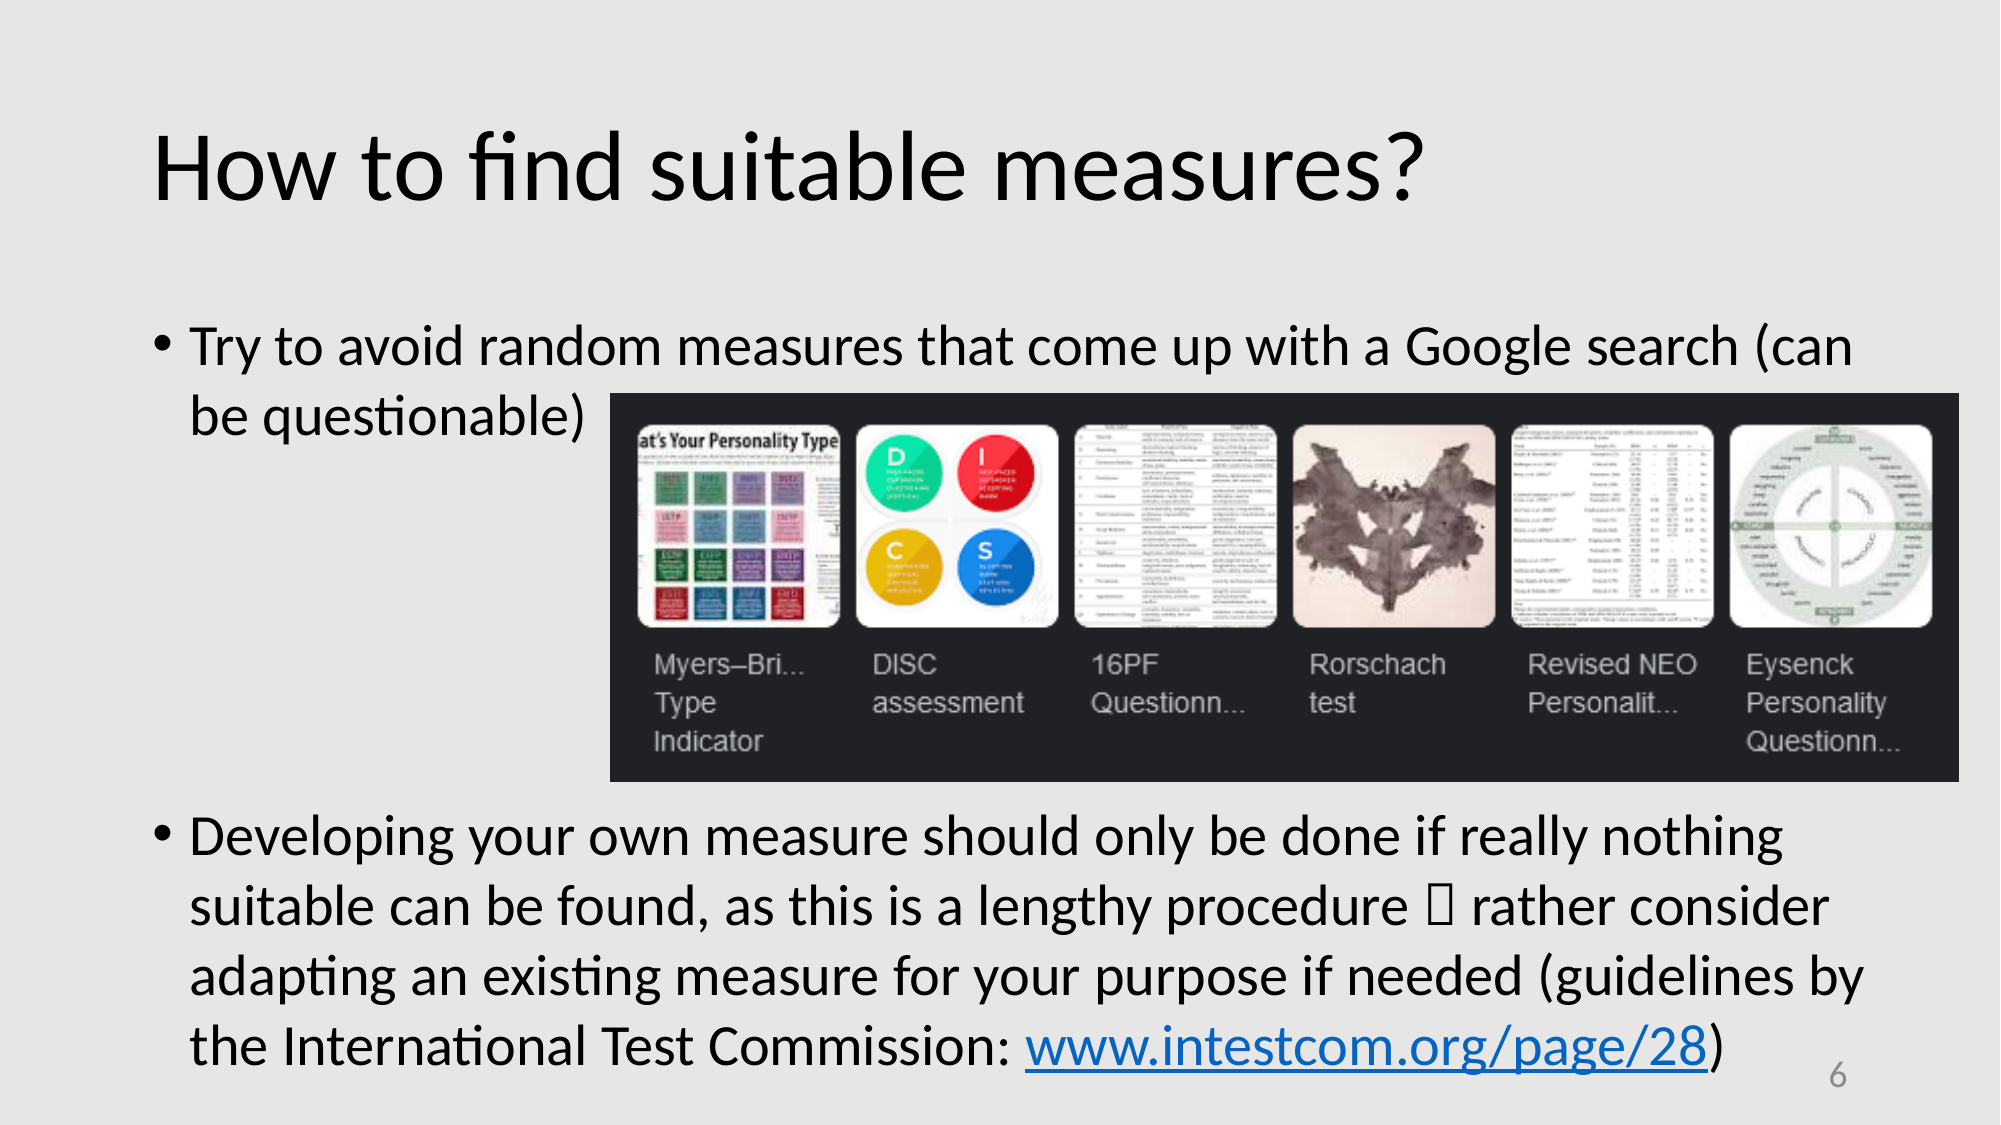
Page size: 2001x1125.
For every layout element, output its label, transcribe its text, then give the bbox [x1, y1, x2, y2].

title How to find suitable measures? [137, 59, 1863, 278]
slide_number 6 [1412, 1042, 1863, 1103]
picture [610, 393, 1959, 782]
list Try to avoid random measures that come up with a Google search (can be questionable) Developing your own measure should only be done if really nothing suitable can be found, as this is a lengthy procedure  rather consider adapting an existing measure for your purpose if needed (guidelines by the International Test Commission: www.intestcom.org/page/28) [137, 299, 1887, 1014]
